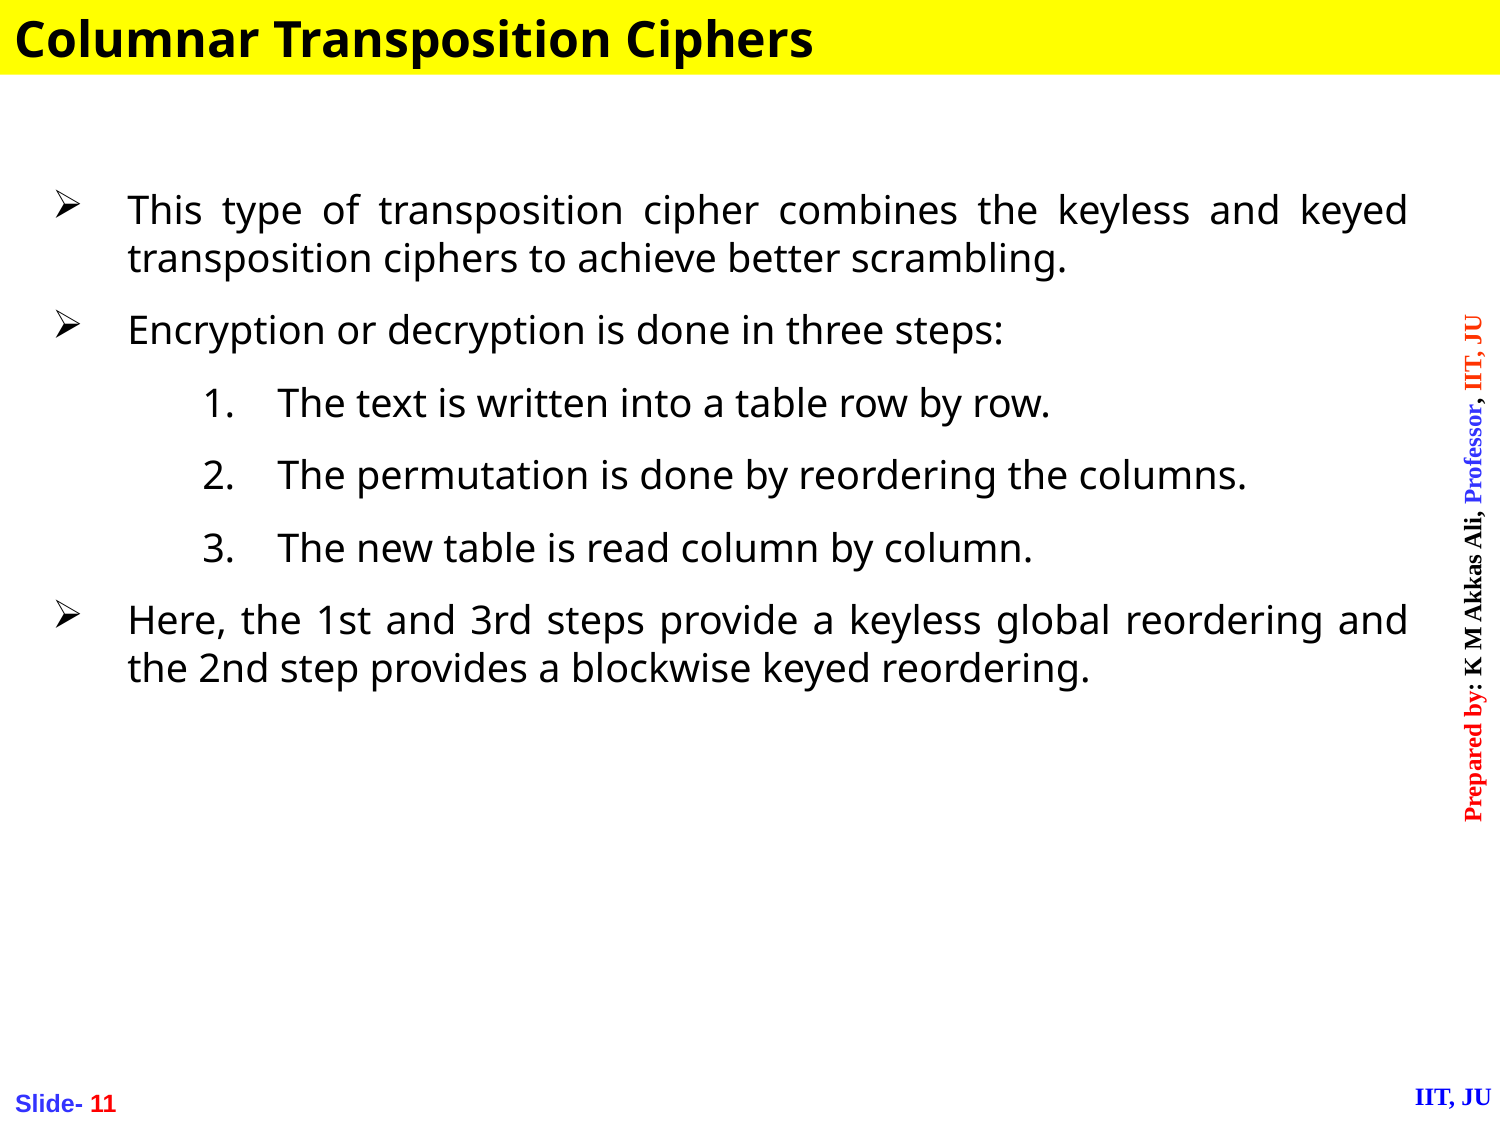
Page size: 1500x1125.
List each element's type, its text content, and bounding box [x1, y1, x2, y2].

text_box This type of transposition cipher combines the keyless and keyed transposition ciphers to achieve better scrambling. Encryption or decryption is done in three steps: The text is written into a table row by row. The permutation is done by reordering the columns. The new table is read column by column. Here, the 1st and 3rd steps provide a keyless global reordering and the 2nd step provides a blockwise keyed reordering. [37, 177, 1425, 698]
text_box Columnar Transposition Ciphers [0, 0, 1500, 75]
slide_number Slide- 11 [0, 1049, 313, 1125]
